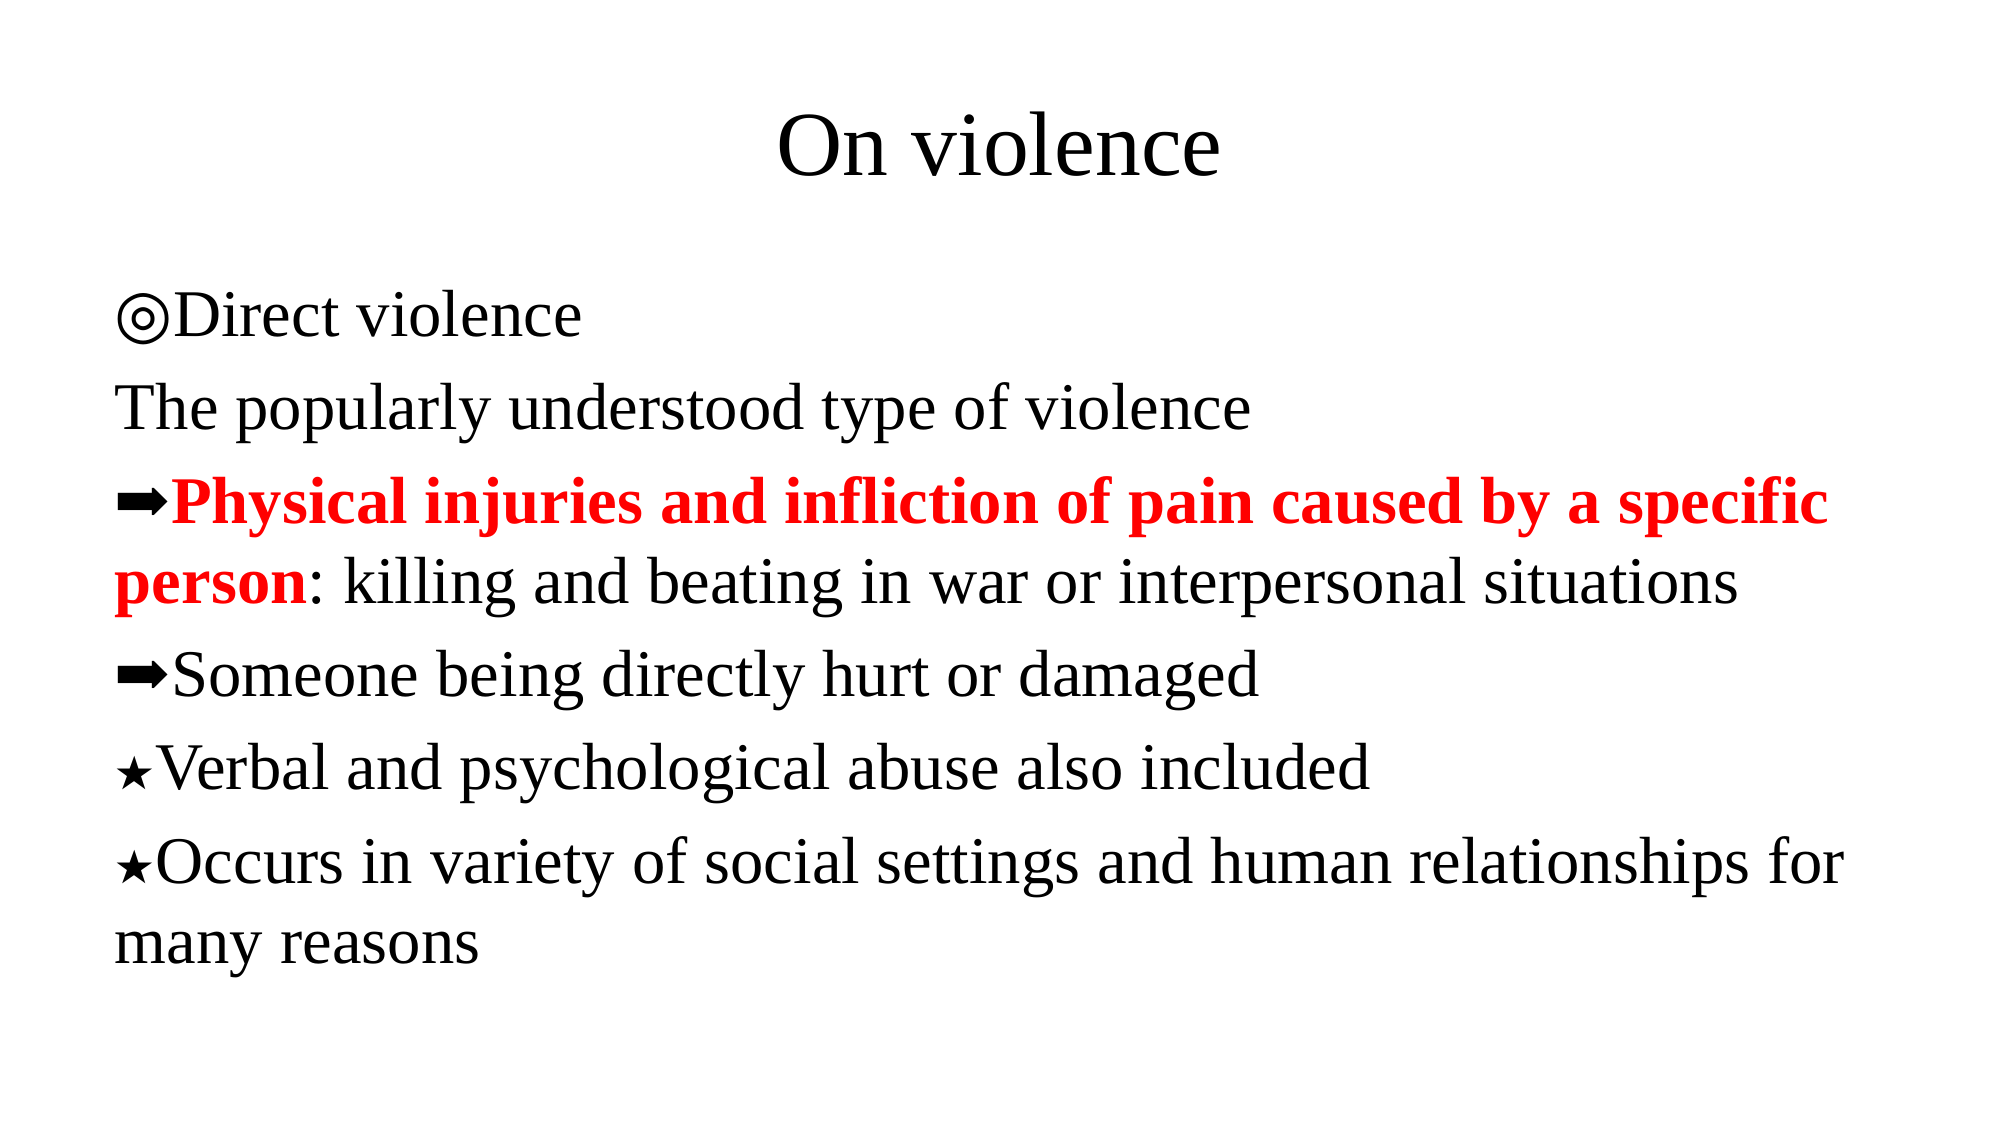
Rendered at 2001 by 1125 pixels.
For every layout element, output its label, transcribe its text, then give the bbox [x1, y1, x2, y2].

list ◎Direct violence The popularly understood type of violence ➡Physical injuries and infliction of pain caused by a specific person: killing and beating in war or interpersonal situations ➡Someone being directly hurt or damaged ★Verbal and psychological abuse also included ★Occurs in variety of social settings and human relationships for many reasons [99, 262, 1900, 1080]
title On violence [99, 45, 1900, 233]
